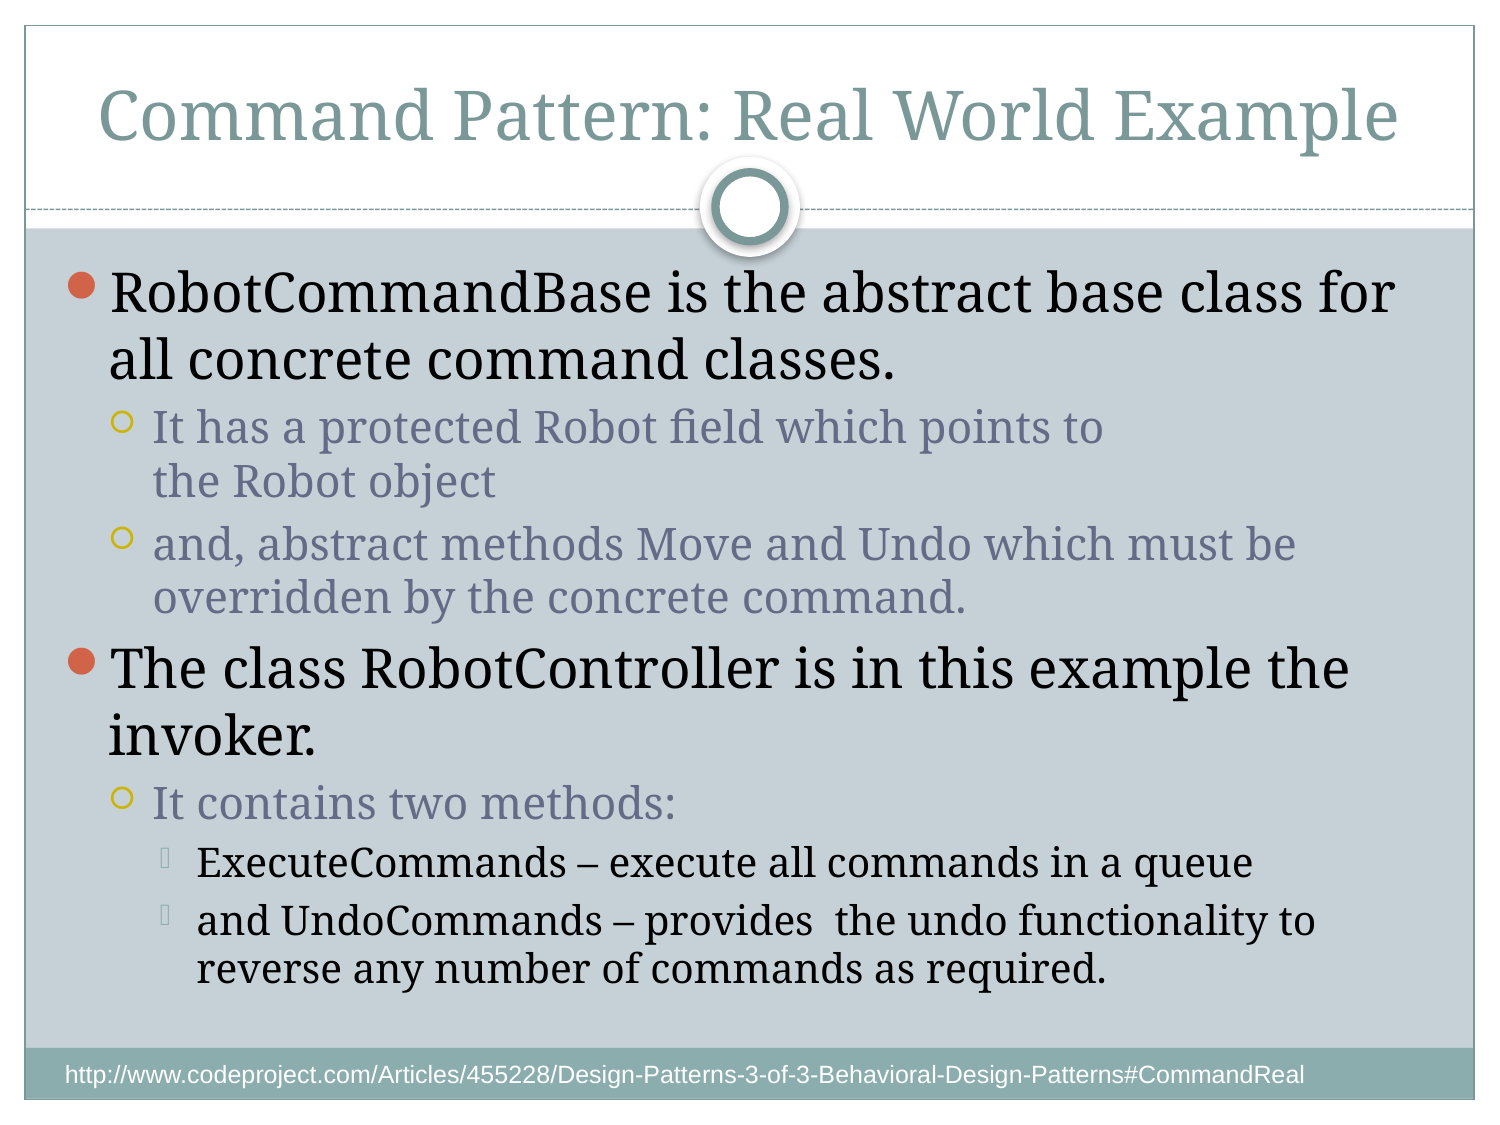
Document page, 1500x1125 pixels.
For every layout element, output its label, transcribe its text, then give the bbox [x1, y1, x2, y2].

list RobotCommandBase is the abstract base class for all concrete command classes. It has a protected Robot field which points to the Robot object and, abstract methods Move and Undo which must be overridden by the concrete command. The class RobotController is in this example the invoker. It contains two methods: ExecuteCommands – execute all commands in a queue and UndoCommands – provides the undo functionality to reverse any number of commands as required. [49, 250, 1445, 1001]
footer http://www.codeproject.com/Articles/455228/Design-Patterns-3-of-3-Behavioral-Design-Patterns#CommandReal [50, 1051, 1475, 1112]
title Command Pattern: Real World Example [49, 37, 1450, 162]
